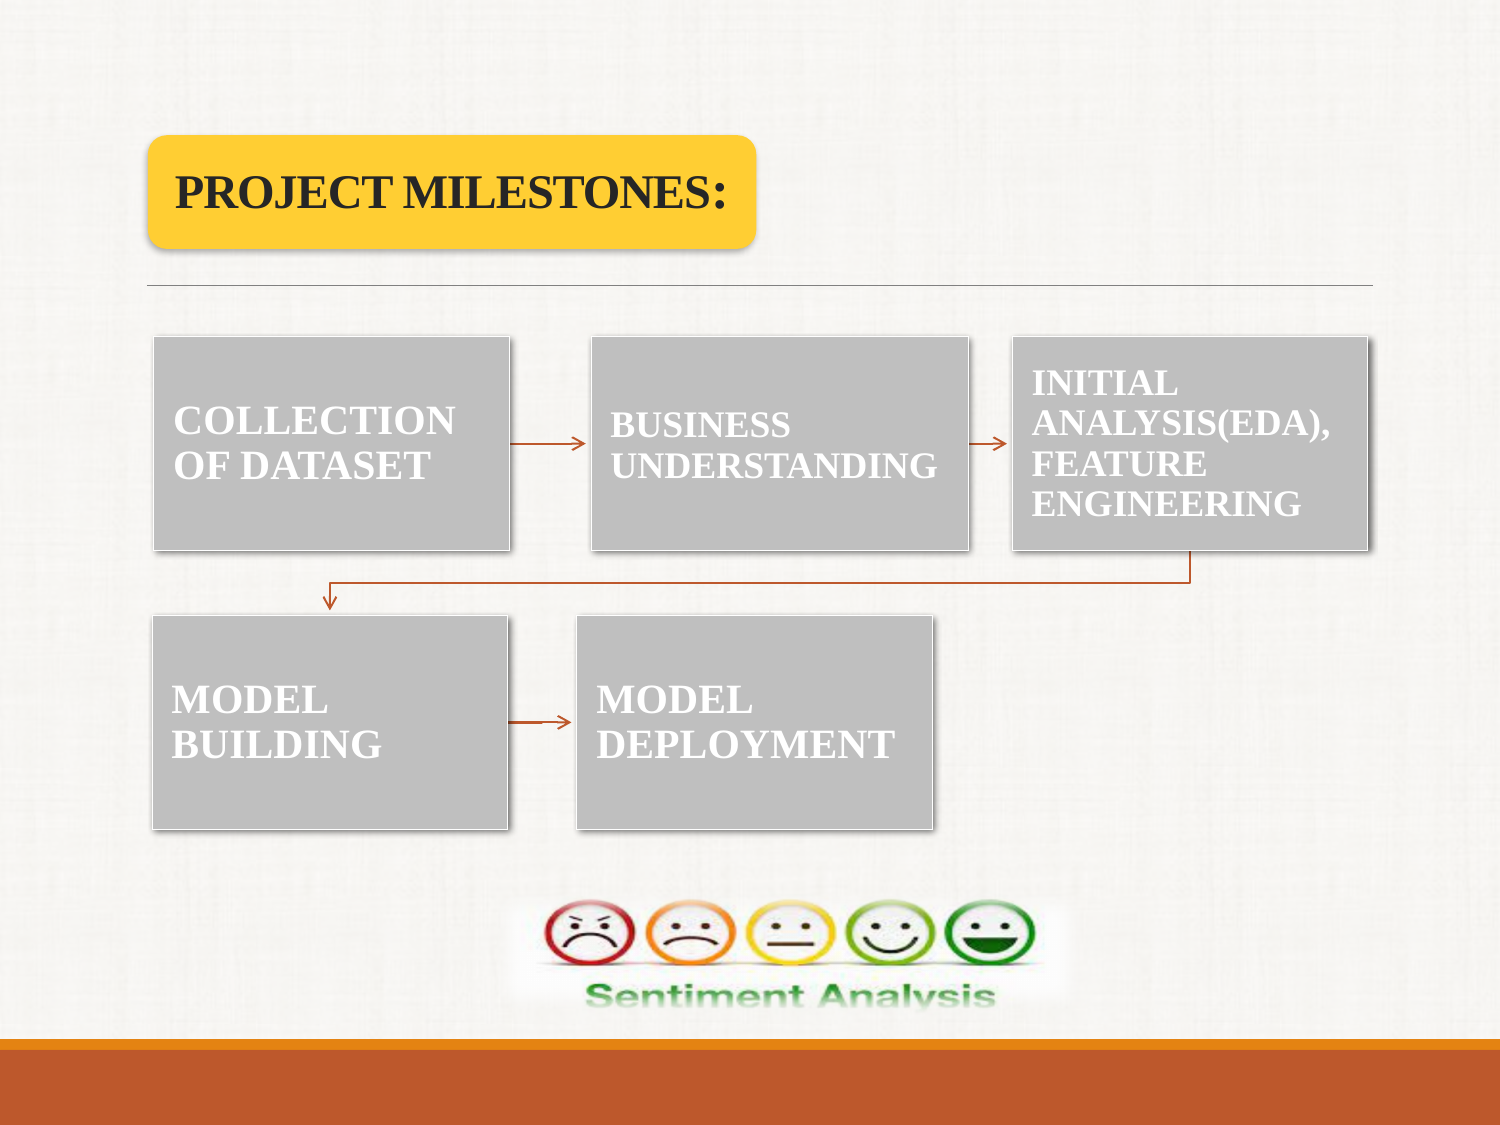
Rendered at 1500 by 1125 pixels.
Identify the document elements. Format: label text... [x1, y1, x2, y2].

picture [489, 887, 1088, 1016]
text_box PROJECT MILESTONES: [146, 133, 758, 251]
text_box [151, 286, 1387, 896]
